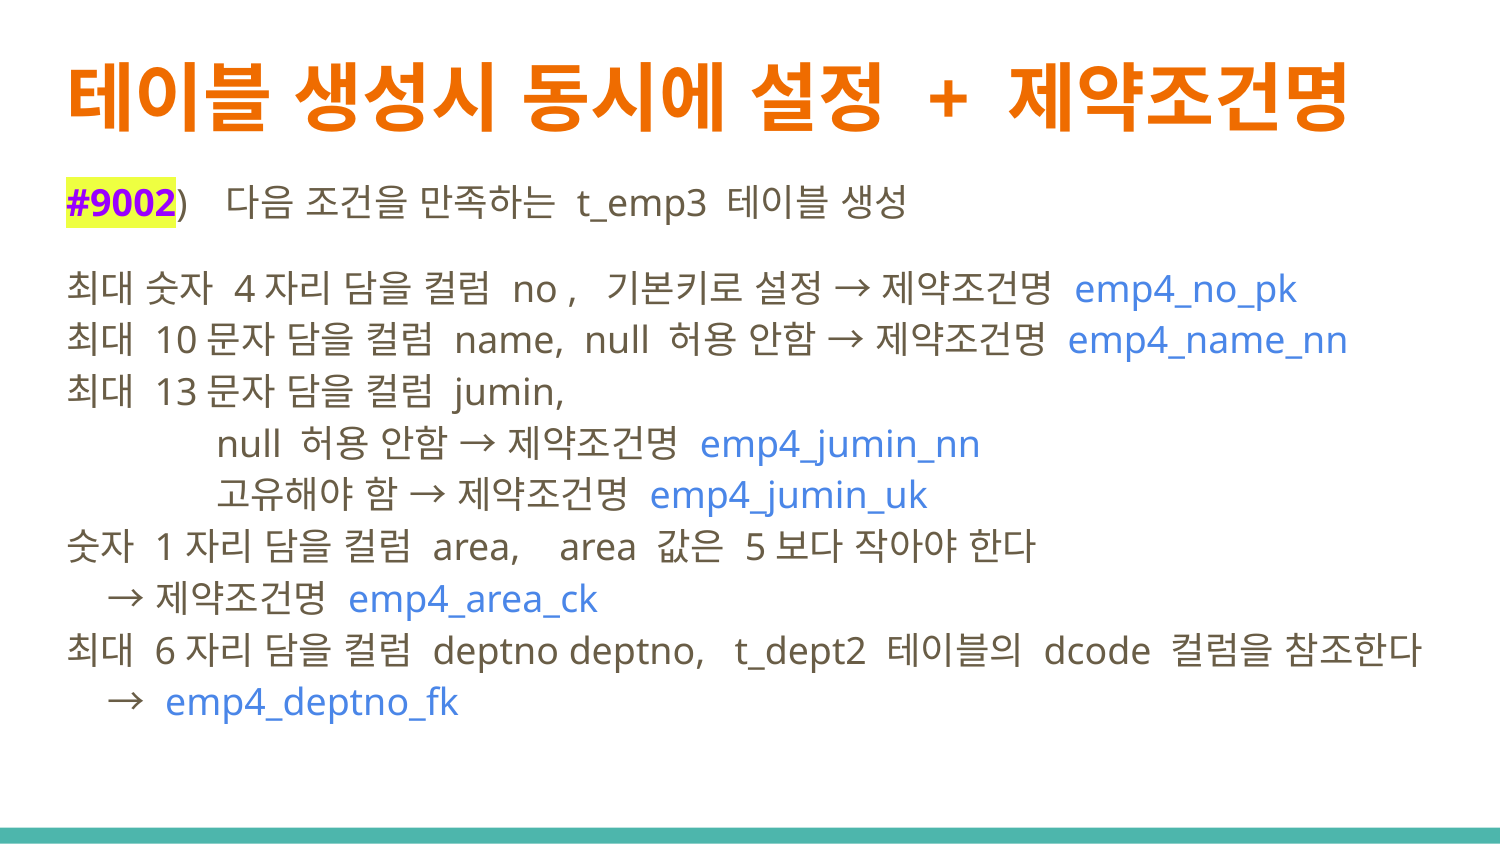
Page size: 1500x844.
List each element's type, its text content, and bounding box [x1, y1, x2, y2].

list #9002) 다음 조건을 만족하는 t_emp3 테이블 생성 최대 숫자 4자리 담을 컬럼 no , 기본키로 설정 → 제약조건명 emp4_no_pk 최대 10문자 담을 컬럼 name, null 허용 안함 → 제약조건명 emp4_name_nn 최대 13문자 담을 컬럼 jumin, null 허용 안함 → 제약조건명 emp4_jumin_nn 고유해야 함 → 제약조건명 emp4_jumin_uk 숫자 1자리 담을 컬럼 area, area 값은 5보다 작아야 한다 → 제약조건명 emp4_area_ck 최대 6자리 담을 컬럼 deptno deptno, t_dept2 테이블의 dcode 컬럼을 참조한다 → emp4_deptno_fk [51, 157, 1449, 639]
title 테이블 생성시 동시에 설정 + 제약조건명 [51, 35, 1449, 152]
